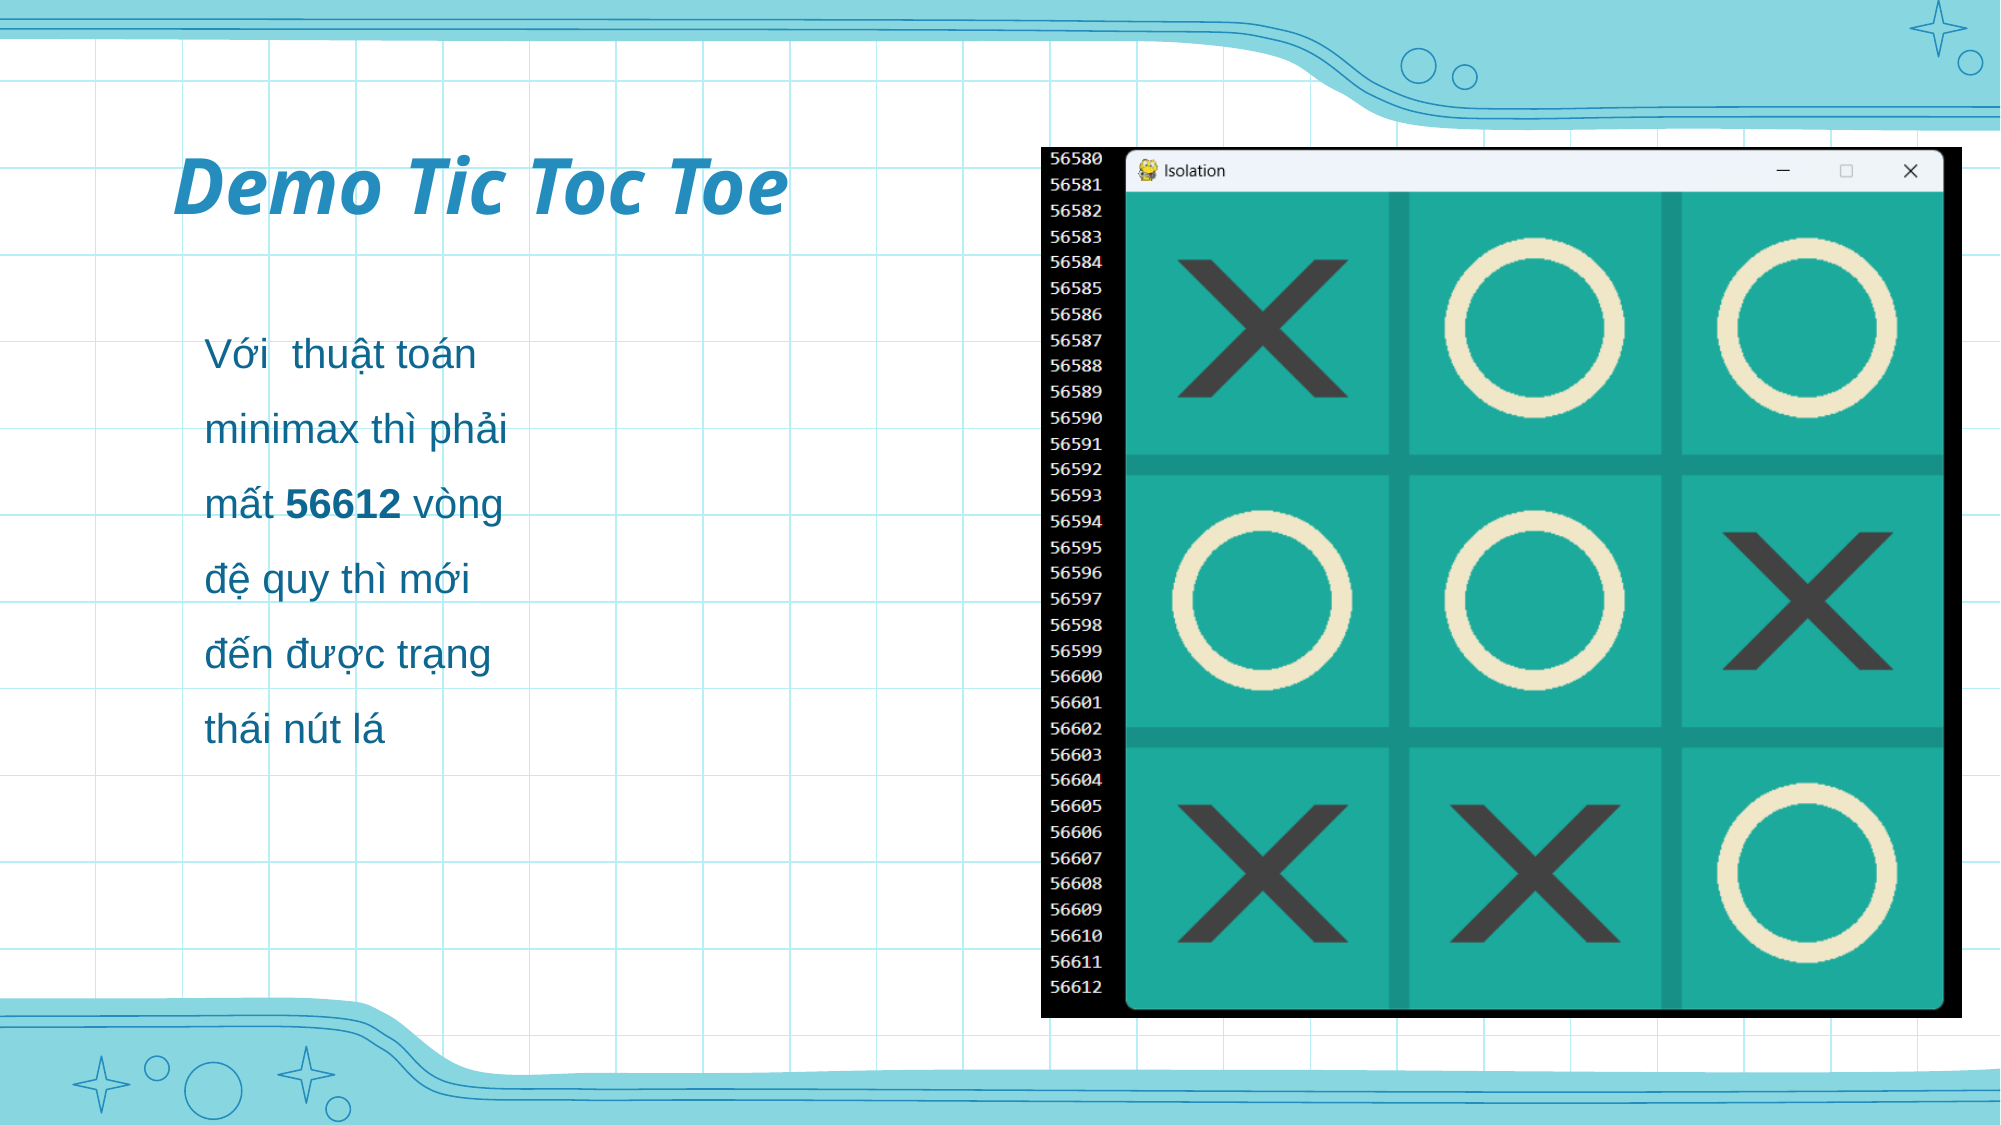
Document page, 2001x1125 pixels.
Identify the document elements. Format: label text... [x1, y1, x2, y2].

title Demo Tic Toc Toe [157, 122, 1843, 261]
picture [1040, 147, 1963, 1019]
text_box Với thuật toán minimax thì phải mất 56612 vòng đệ quy thì mới đến được trạng thái nút lá [189, 294, 556, 760]
